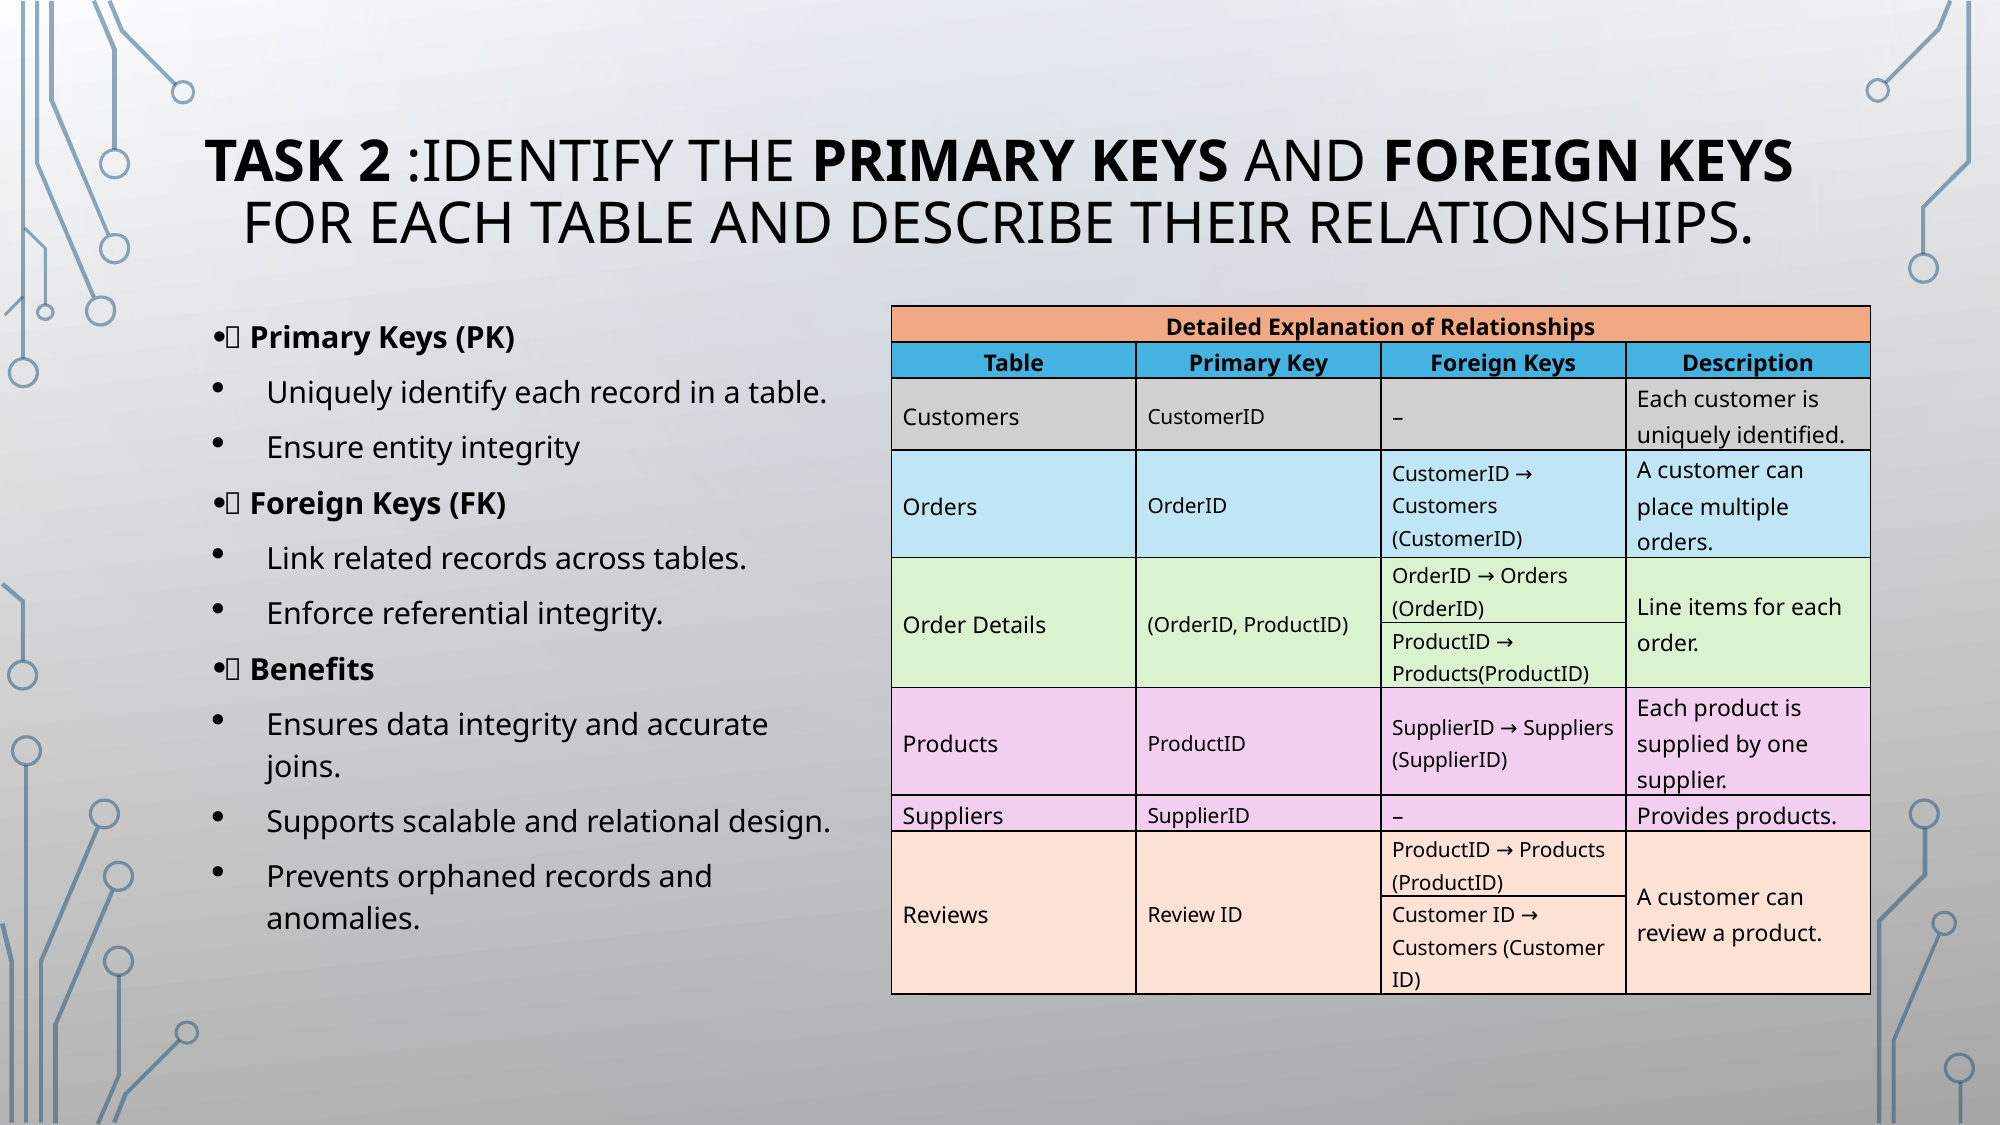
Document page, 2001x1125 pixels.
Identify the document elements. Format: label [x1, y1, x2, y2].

text_box [0, 0, 201, 1125]
text_box [1863, 0, 1976, 1124]
picture [201, 0, 2000, 1125]
